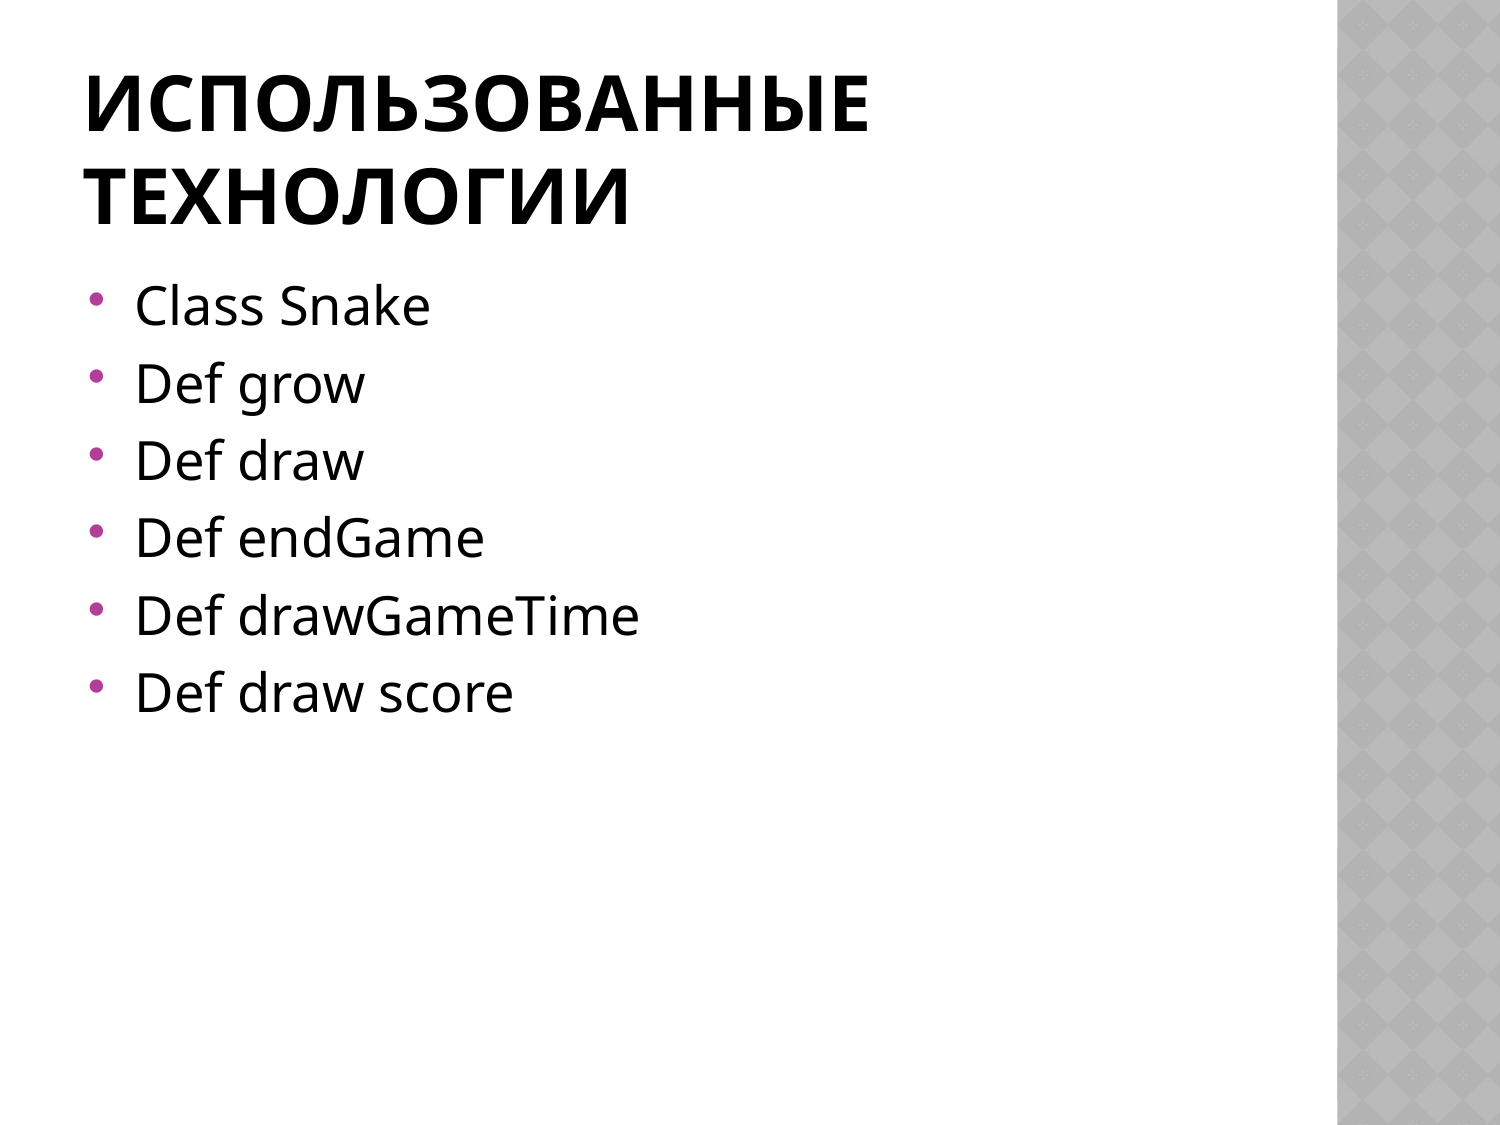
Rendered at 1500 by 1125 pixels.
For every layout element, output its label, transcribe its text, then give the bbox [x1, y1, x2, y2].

list Class Snake Def grow Def draw Def endGame Def drawGameTime Def draw score [75, 264, 1263, 1059]
title Использованные технологии [75, 52, 1263, 240]
